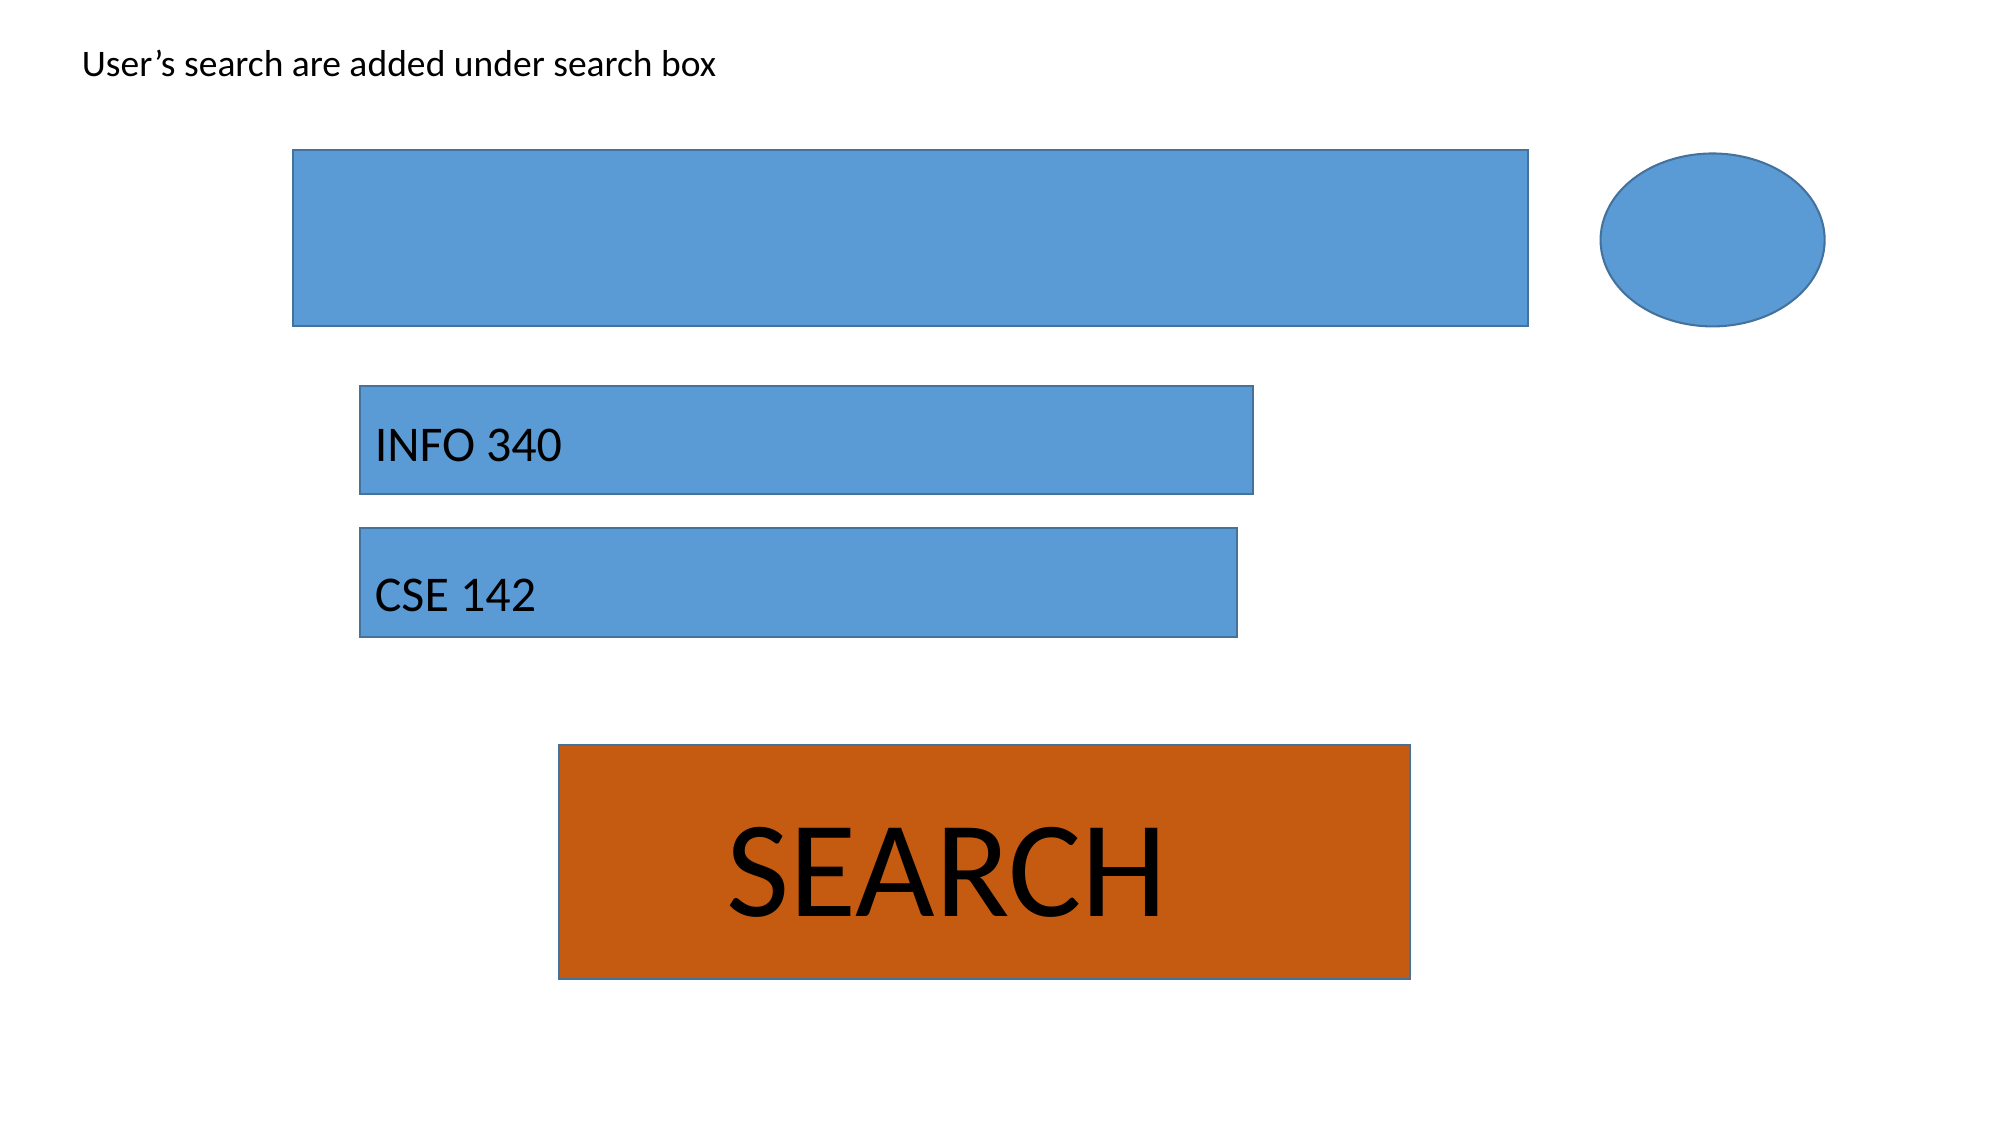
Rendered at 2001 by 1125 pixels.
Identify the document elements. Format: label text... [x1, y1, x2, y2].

text_box [558, 744, 1411, 980]
text_box INFO 340 [359, 404, 996, 479]
text_box User’s search are added under search box [67, 31, 945, 92]
text_box [359, 527, 1238, 638]
text_box CSE 142 [359, 554, 996, 629]
text_box SEARCH [712, 771, 1258, 951]
text_box [292, 149, 1529, 327]
text_box [1599, 152, 1826, 328]
text_box [359, 385, 1254, 495]
